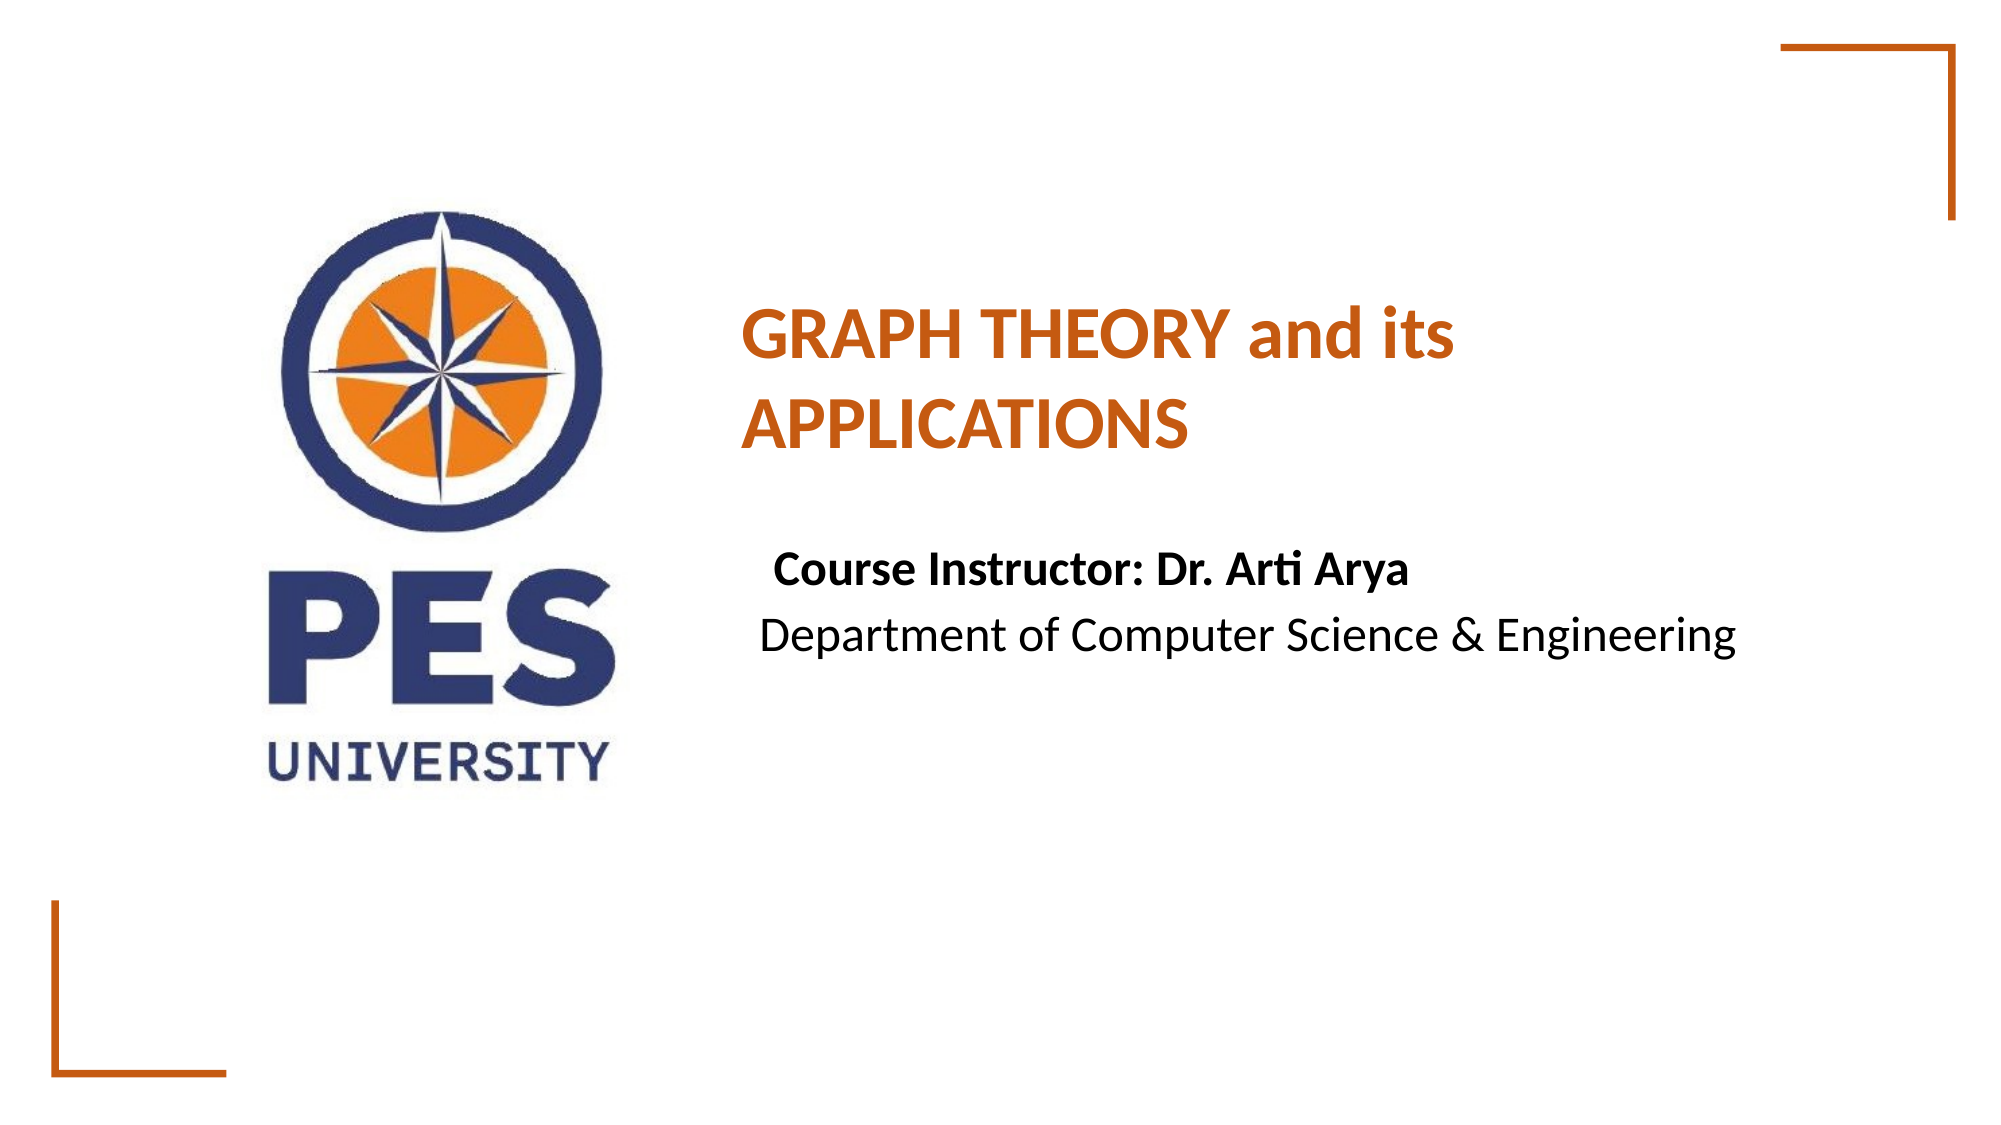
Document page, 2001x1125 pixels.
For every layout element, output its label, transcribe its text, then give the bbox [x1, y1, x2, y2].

text_box [51, 900, 227, 1078]
title GRAPH THEORY and its APPLICATIONS [738, 281, 1869, 472]
text_box Course Instructor: Dr. Arti Arya Department of Computer Science & Engineering [757, 525, 1738, 662]
text_box [1780, 43, 1956, 221]
picture [261, 197, 630, 800]
